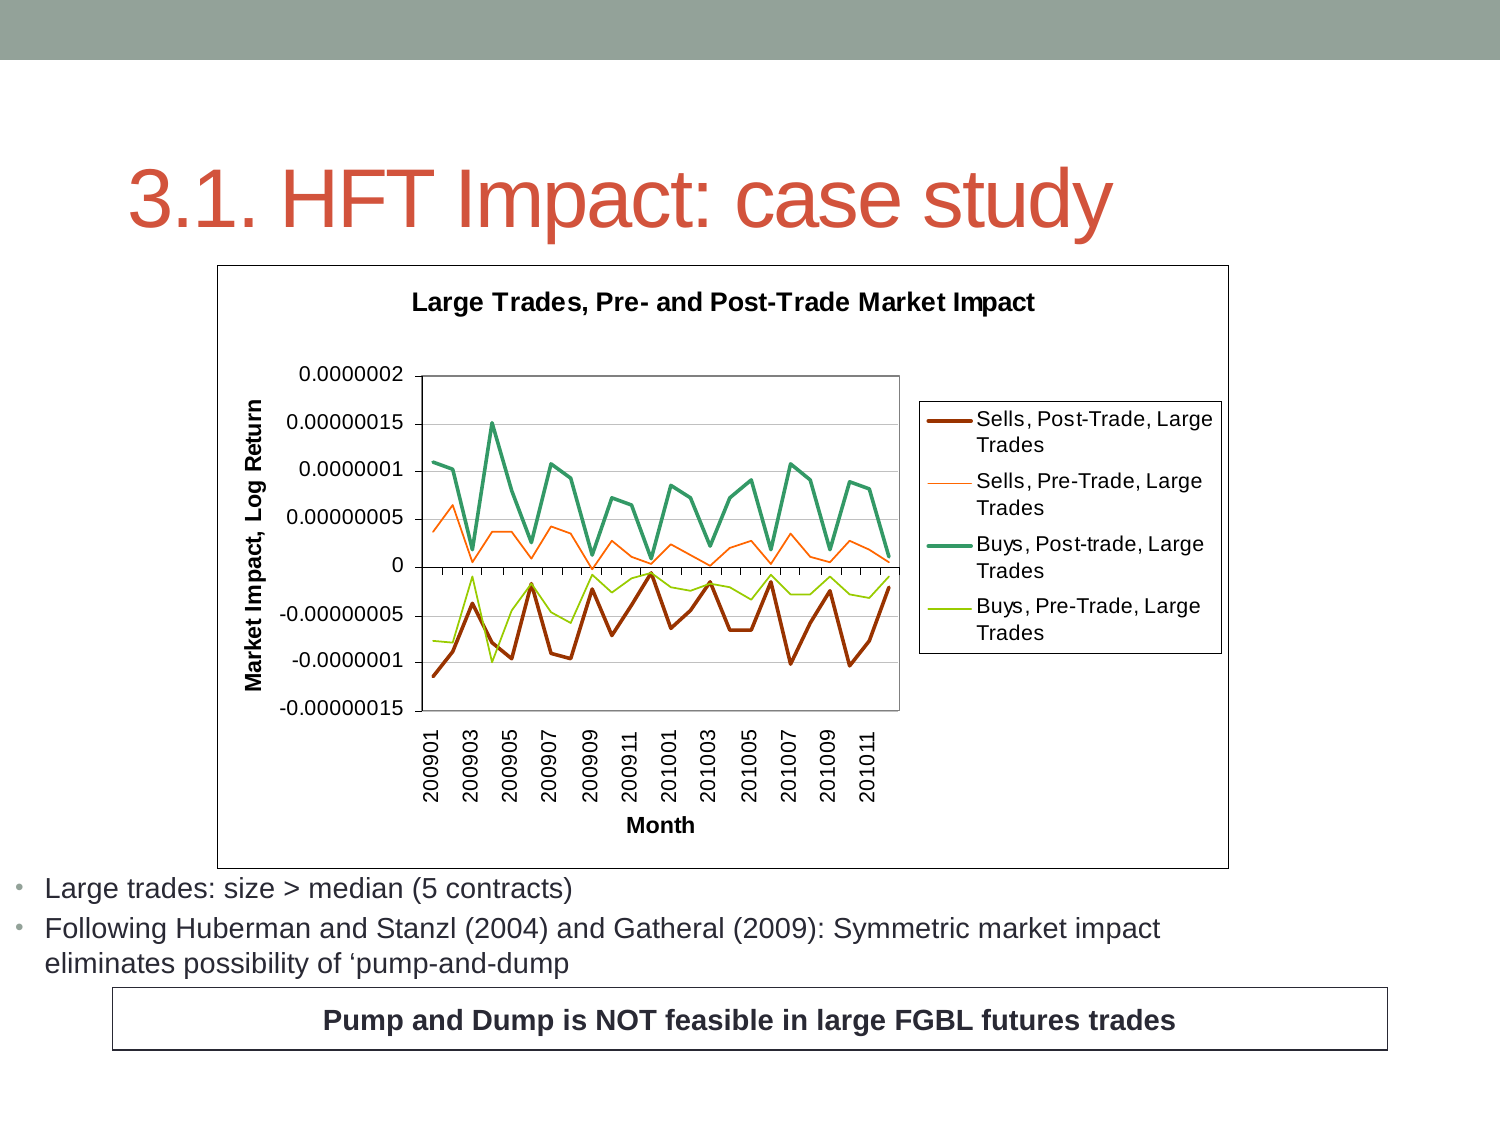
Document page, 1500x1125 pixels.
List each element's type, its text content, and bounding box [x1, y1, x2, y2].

list Large trades: size > median (5 contracts) Following Huberman and Stanzl (2004) and Gatheral (2009): Symmetric market impact eliminates possibility of ‘pump-and-dump [0, 861, 1221, 988]
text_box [207, 256, 1238, 876]
text_box Pump and Dump is NOT feasible in large FGBL futures trades [112, 987, 1388, 1050]
title 3.1. HFT Impact: case study [112, 99, 1388, 288]
